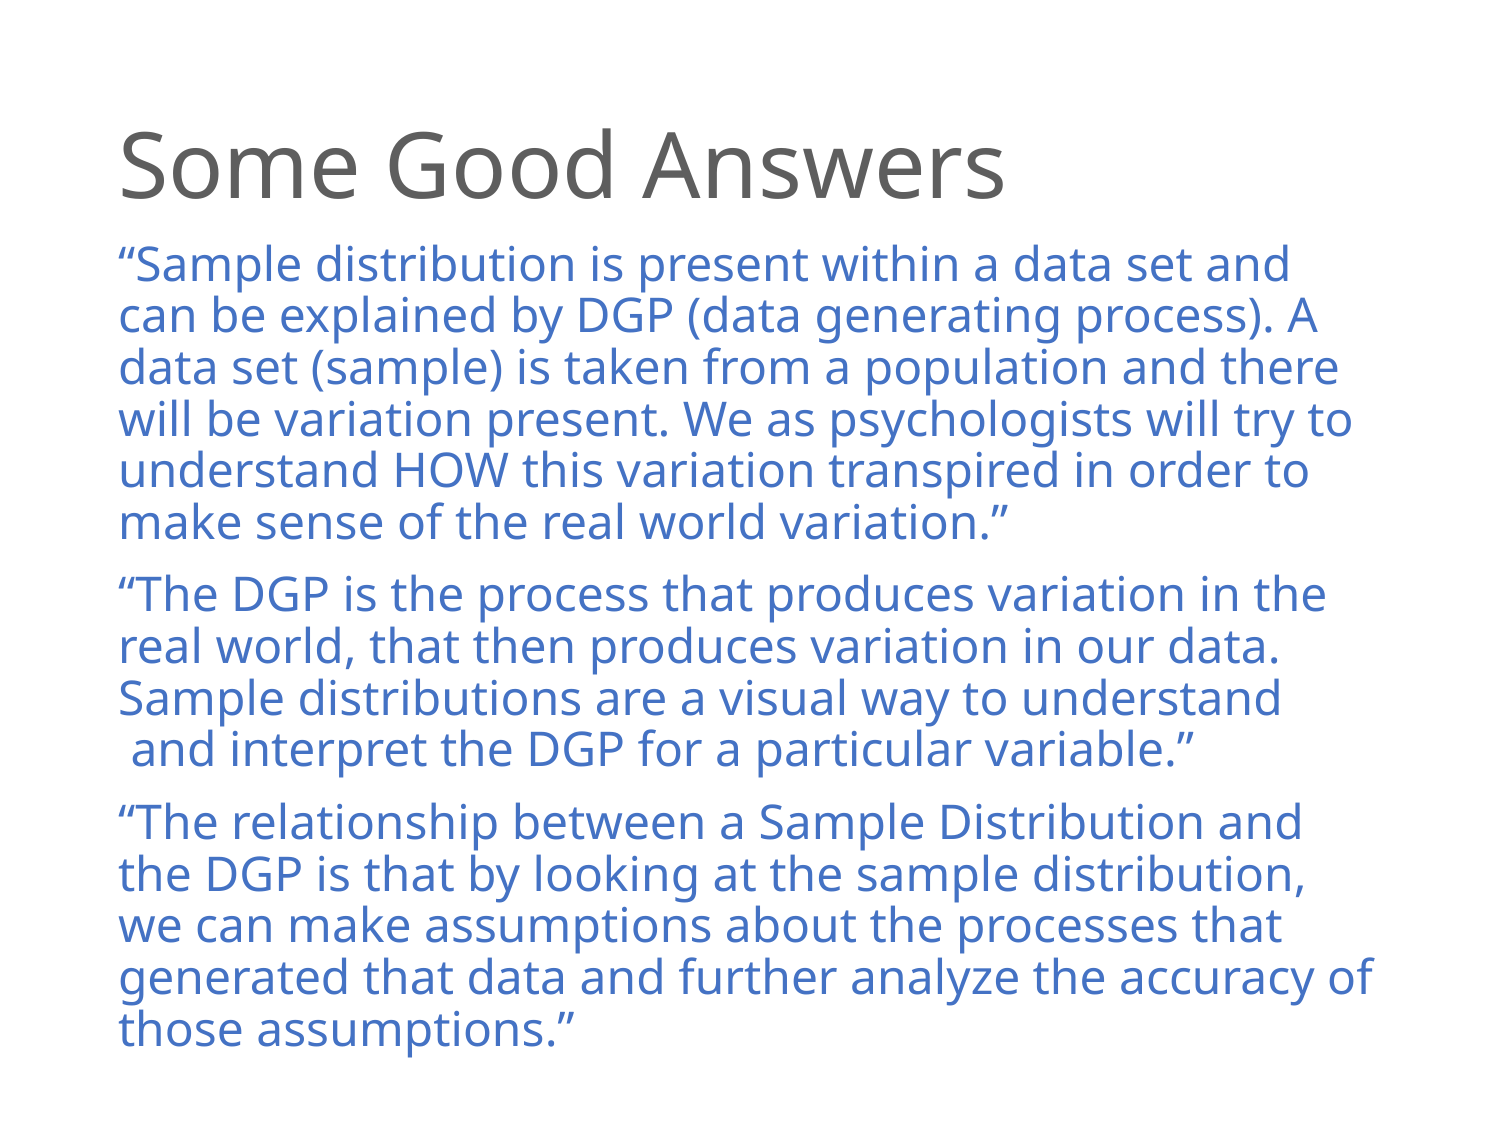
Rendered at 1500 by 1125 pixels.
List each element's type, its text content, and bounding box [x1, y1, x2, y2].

title Some Good Answers [103, 59, 1397, 232]
list “Sample distribution is present within a data set and can be explained by DGP (data generating process). A data set (sample) is taken from a population and there will be variation present. We as psychologists will try to understand HOW this variation transpired in order to make sense of the real world variation.” “The DGP is the process that produces variation in the real world, that then produces variation in our data. Sample distributions are a visual way to understand and interpret the DGP for a particular variable.” “The relationship between a Sample Distribution and the DGP is that by looking at the sample distribution, we can make assumptions about the processes that generated that data and further analyze the accuracy of those assumptions.” [103, 232, 1397, 998]
